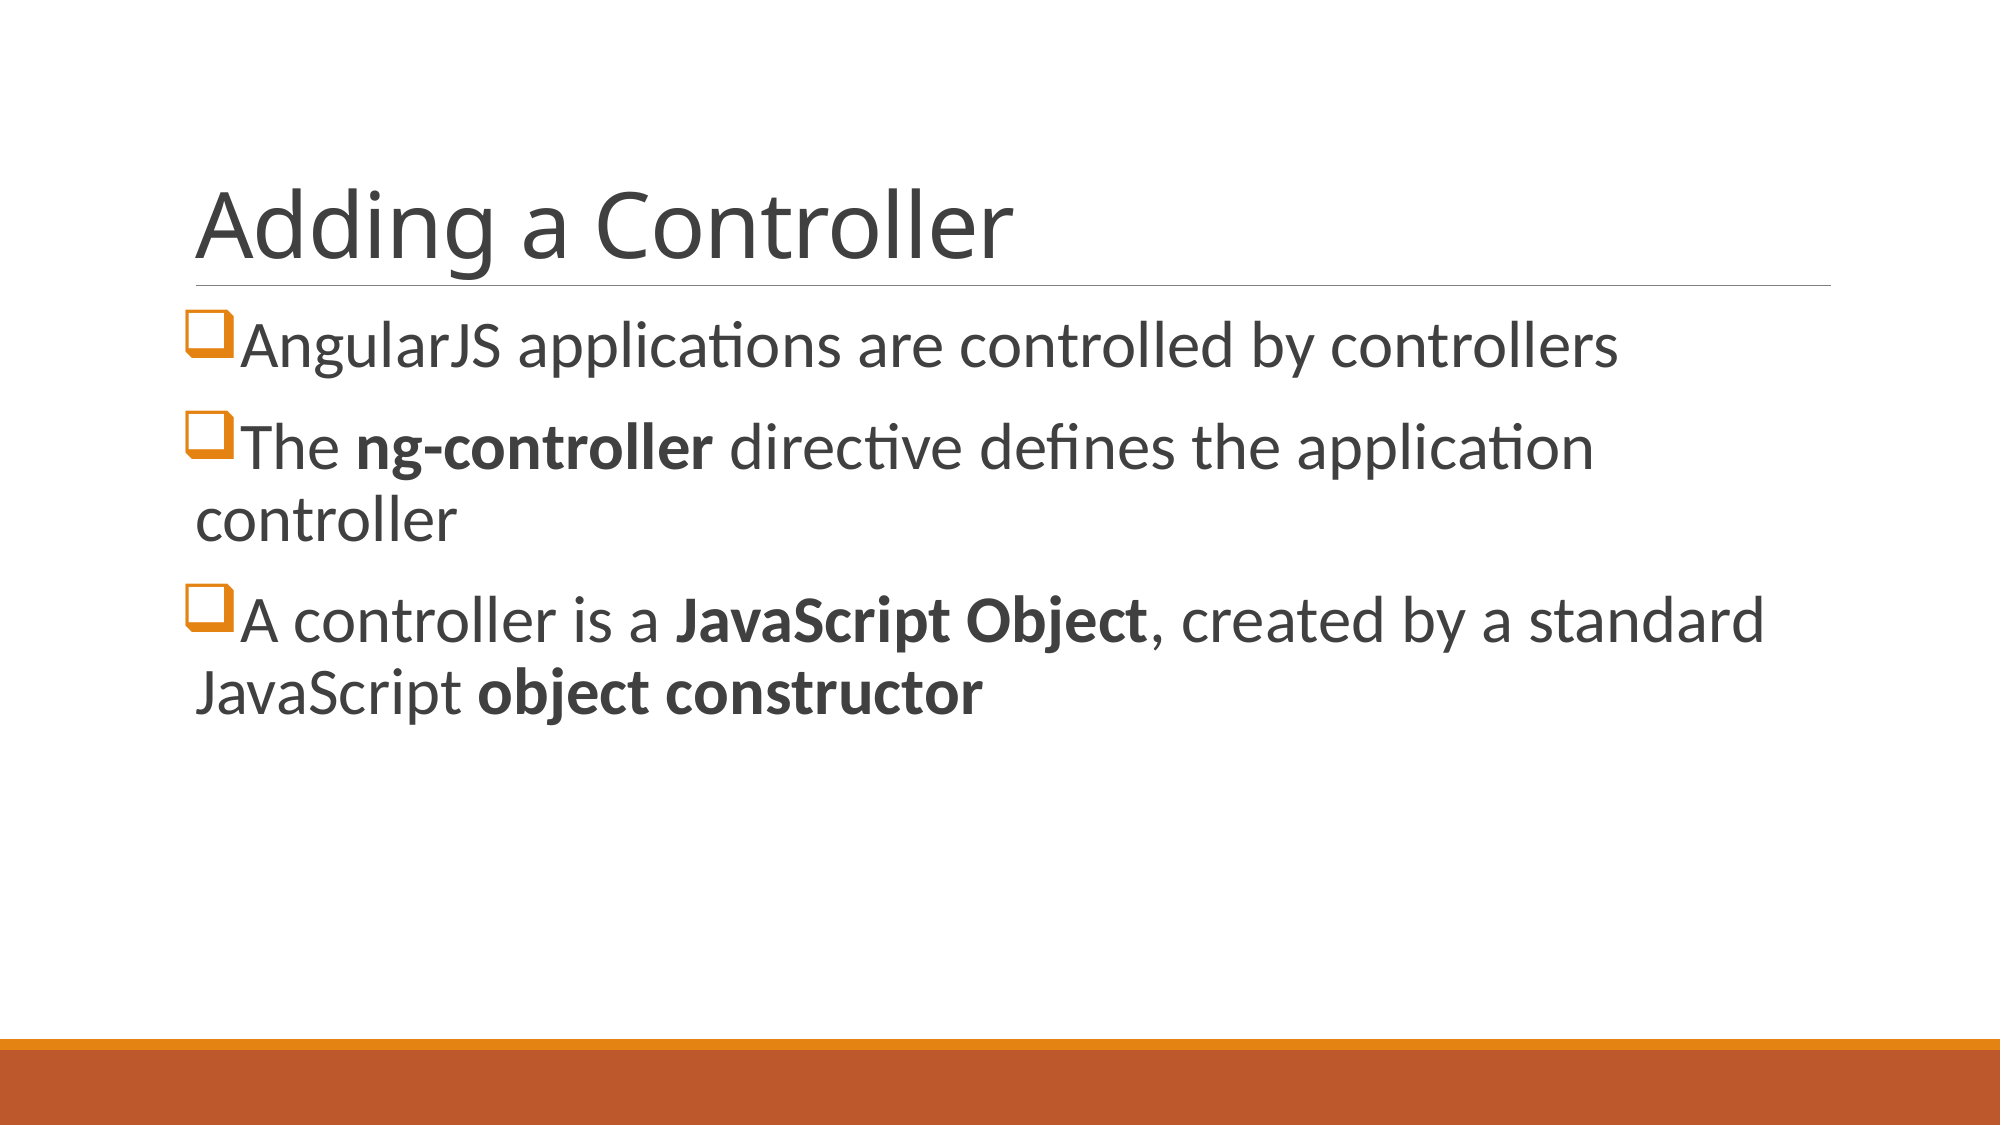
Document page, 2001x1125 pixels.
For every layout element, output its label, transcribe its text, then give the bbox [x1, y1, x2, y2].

title Adding a Controller [180, 47, 1830, 285]
list AngularJS applications are controlled by controllers The ng-controller directive defines the application controller A controller is a JavaScript Object, created by a standard JavaScript object constructor [180, 302, 1830, 963]
